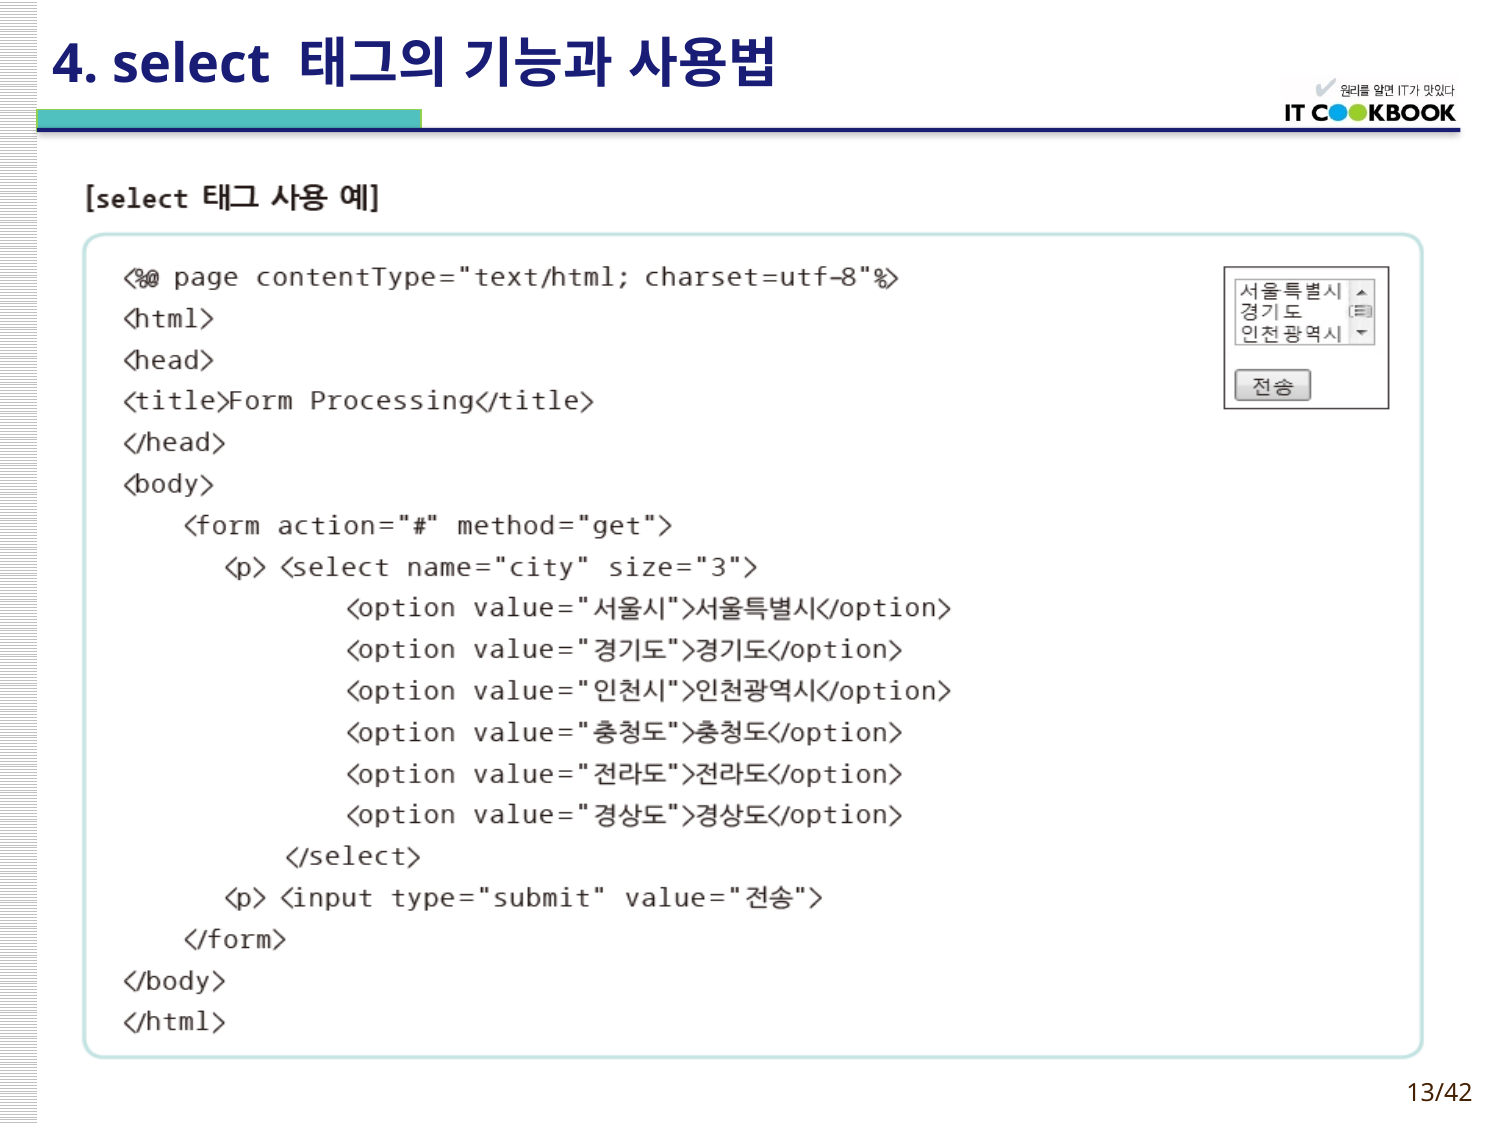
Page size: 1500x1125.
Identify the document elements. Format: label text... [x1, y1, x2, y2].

title 4. select 태그의 기능과 사용법 [37, 13, 1278, 109]
picture [1281, 75, 1459, 123]
picture [65, 172, 1435, 1066]
